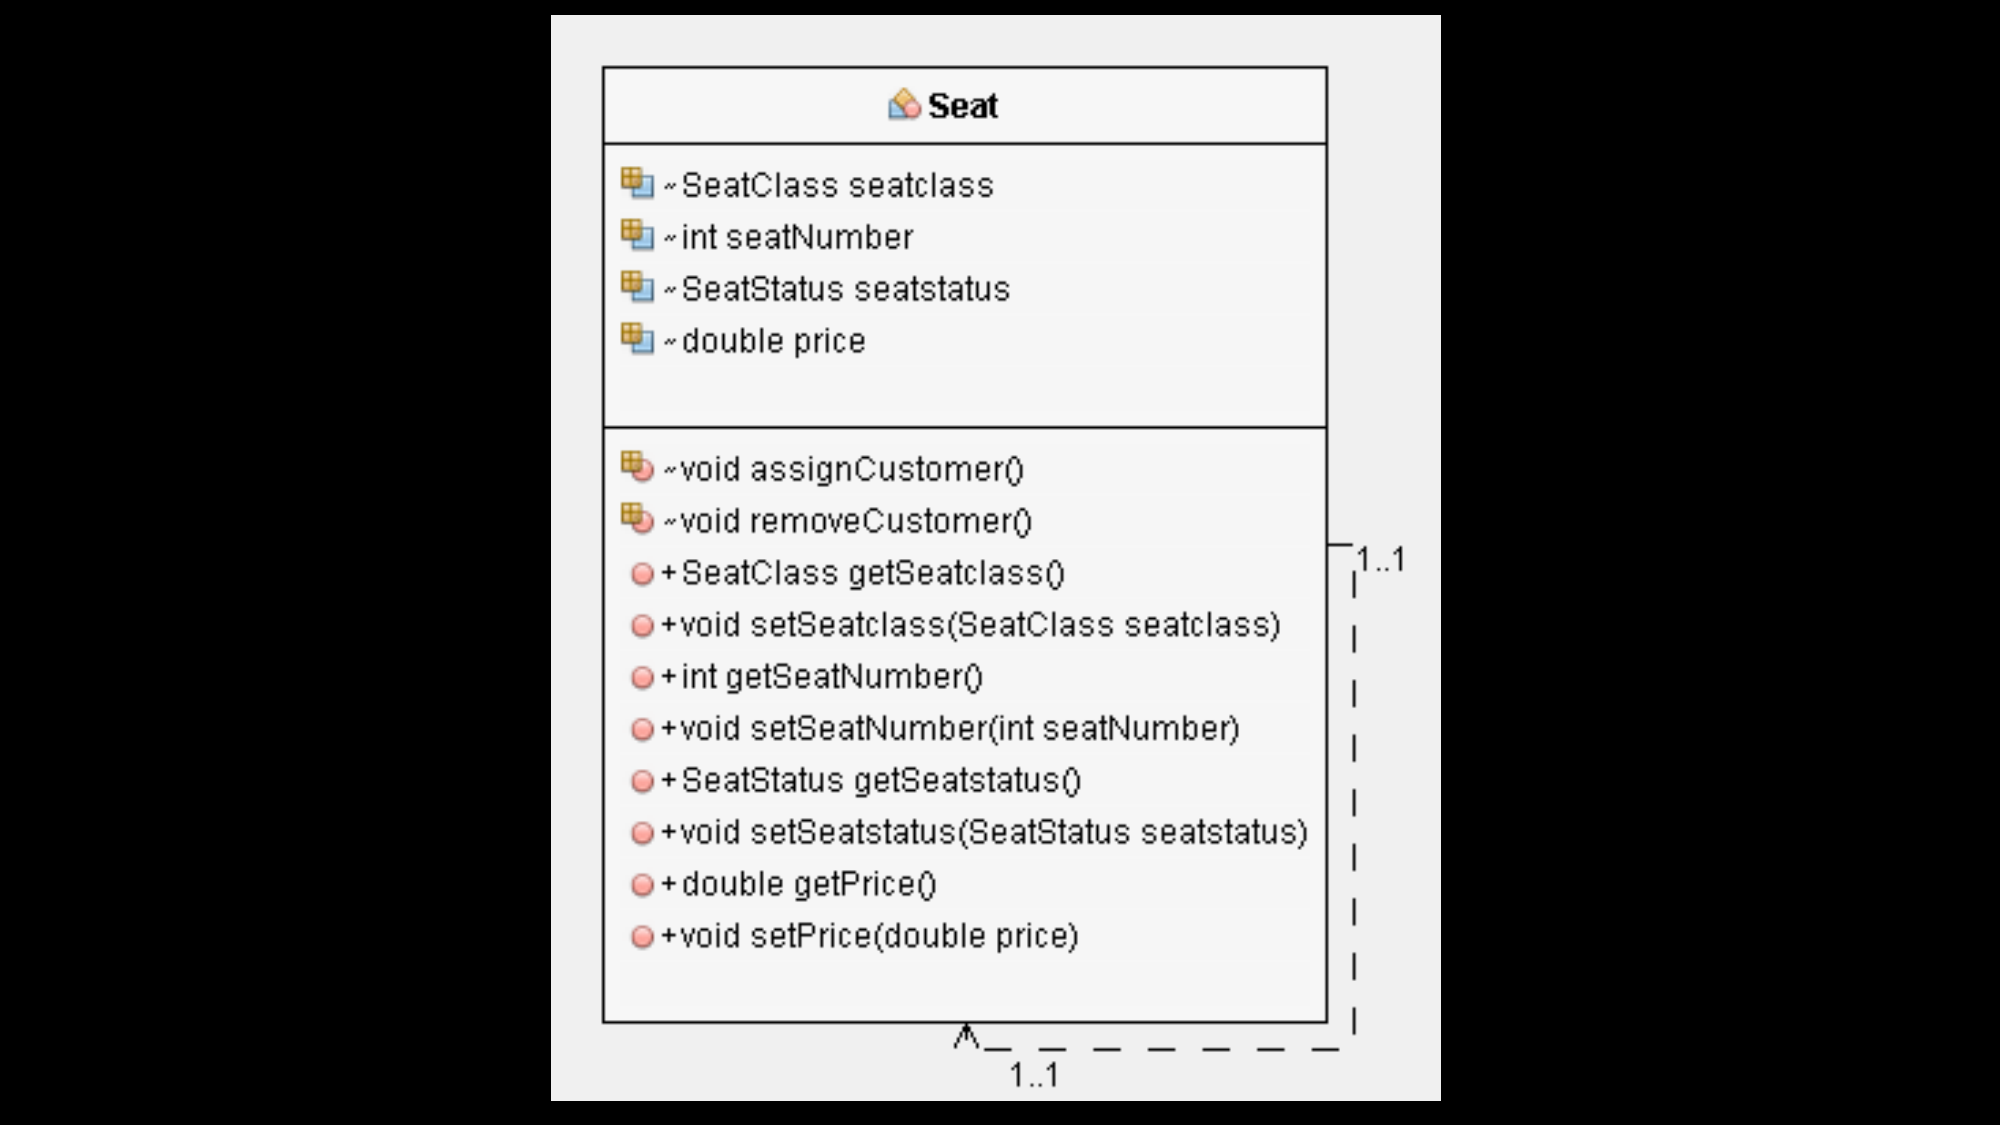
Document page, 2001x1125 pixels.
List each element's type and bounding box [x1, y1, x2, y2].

picture [551, 15, 1441, 1101]
